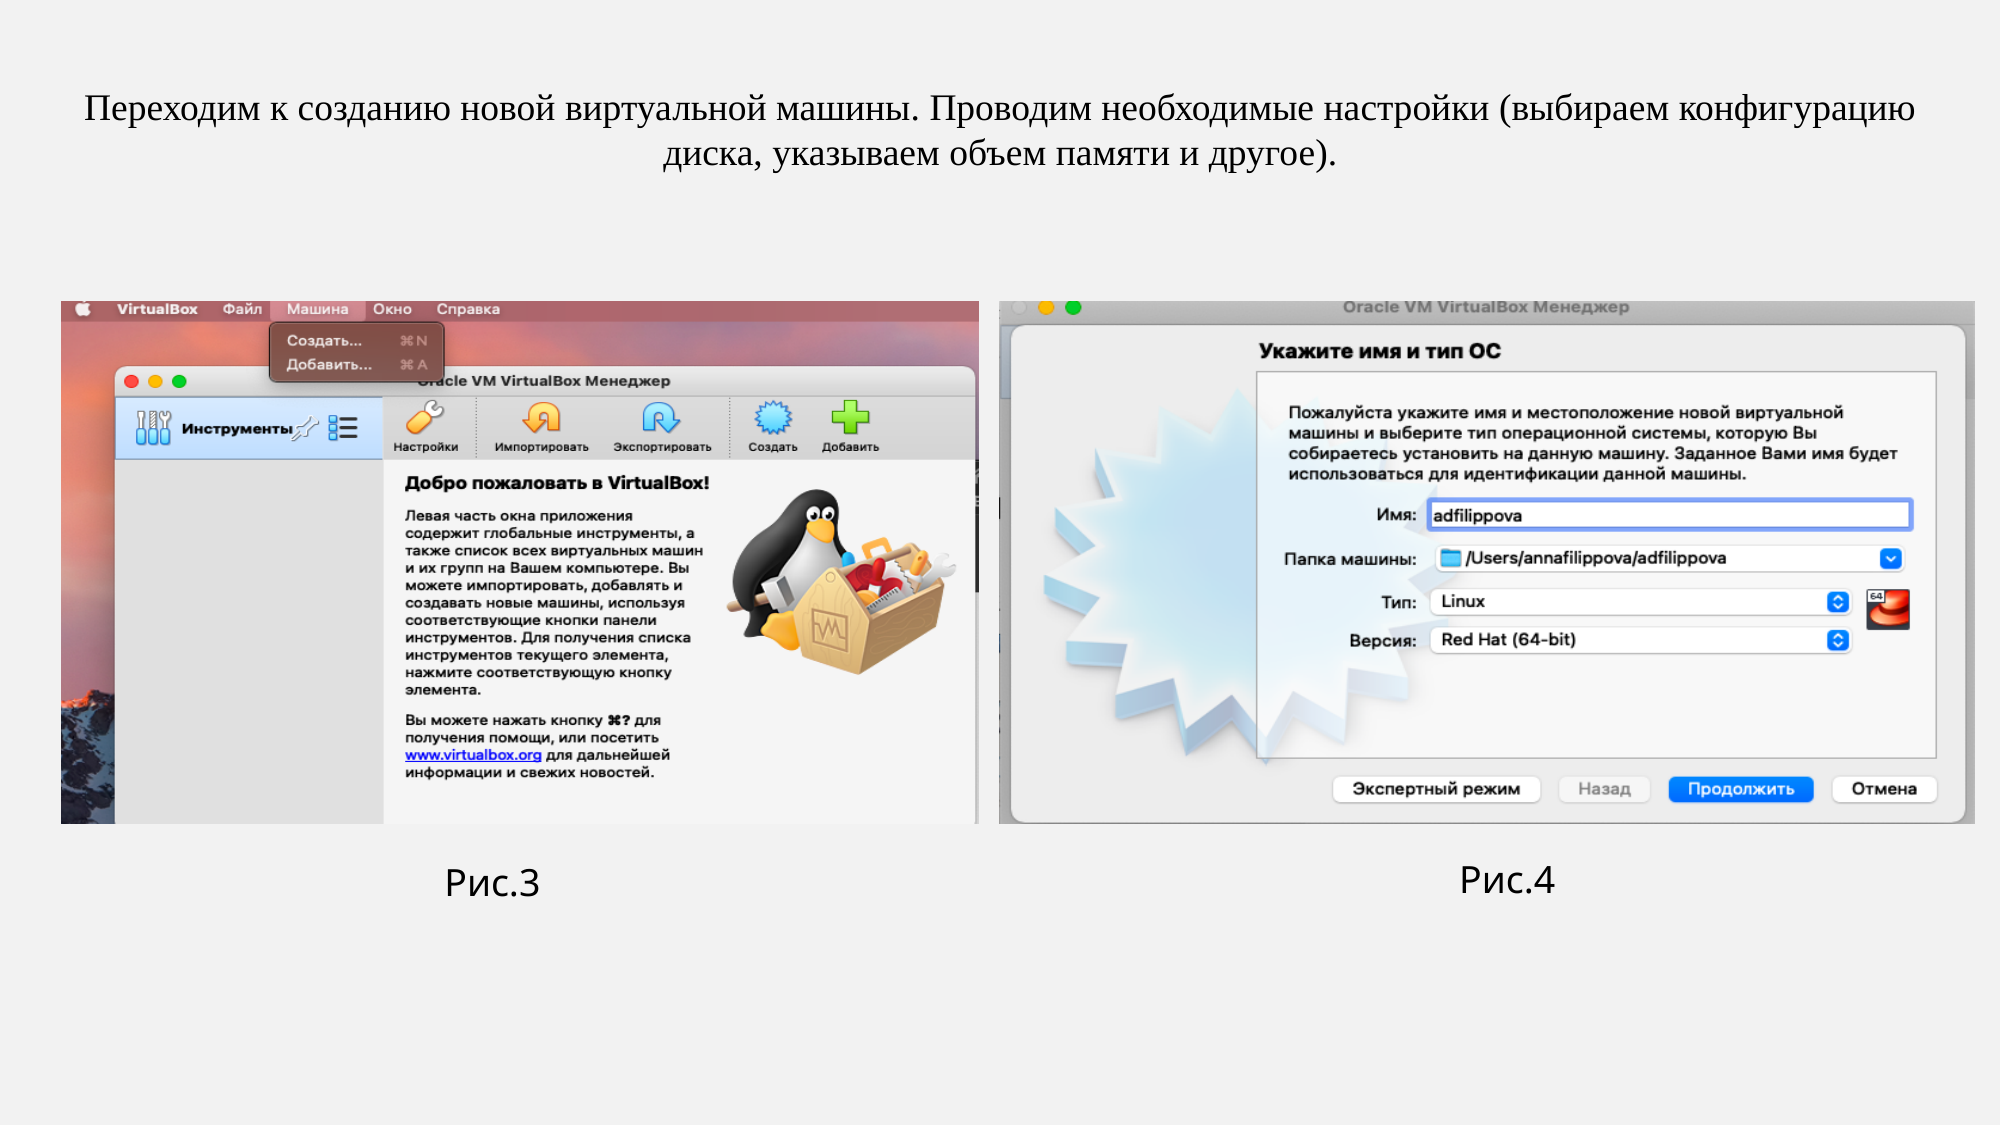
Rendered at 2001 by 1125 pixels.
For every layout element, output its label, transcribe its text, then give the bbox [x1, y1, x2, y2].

text_box Переходим к созданию новой виртуальной машины. Проводим необходимые настройки (выбираем конфигурацию диска, указываем объем памяти и другое). [26, 75, 1975, 181]
text_box [61, 75, 2000, 941]
picture [999, 301, 1975, 824]
picture [61, 301, 979, 824]
text_box Рис.3 [429, 851, 556, 912]
text_box Рис.4 [1444, 848, 1571, 908]
